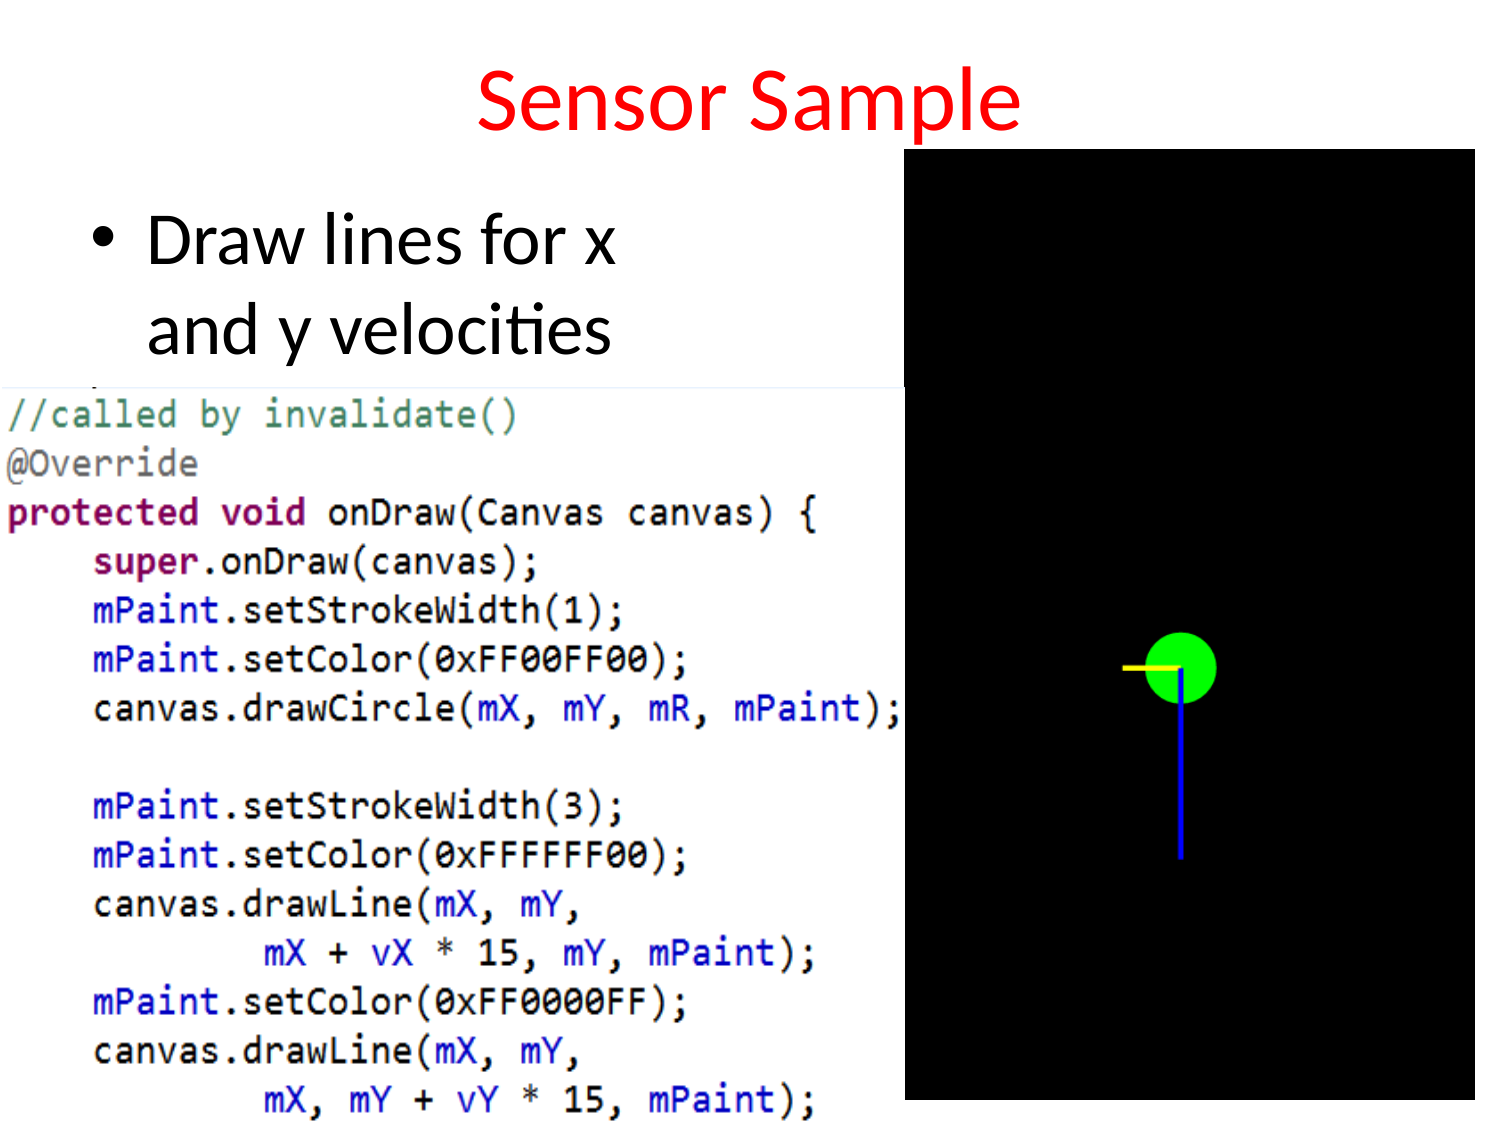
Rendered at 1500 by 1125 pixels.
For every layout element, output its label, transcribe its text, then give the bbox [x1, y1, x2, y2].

picture [1, 149, 1476, 1125]
list Draw lines for x and y velocities [75, 182, 725, 385]
title Sensor Sample [75, 0, 1425, 188]
